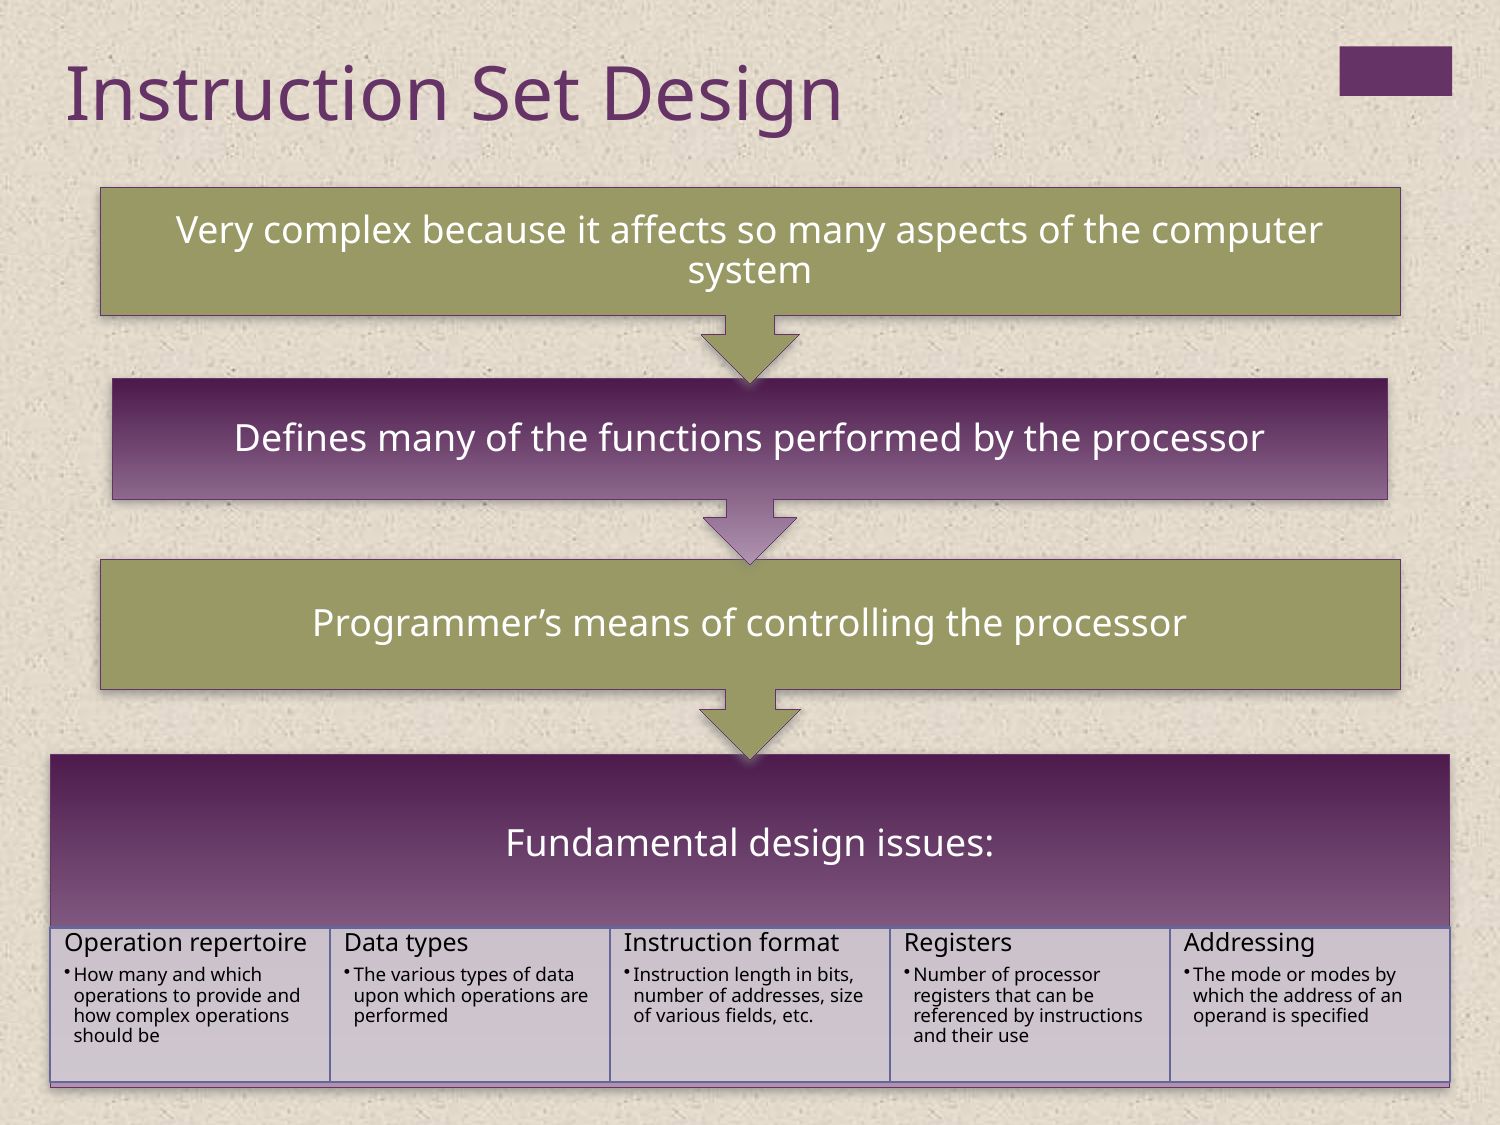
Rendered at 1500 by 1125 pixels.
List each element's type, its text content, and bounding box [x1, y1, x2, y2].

picture [0, 0, 1500, 1125]
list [49, 186, 1451, 1088]
title Instruction Set Design [50, 37, 1290, 185]
